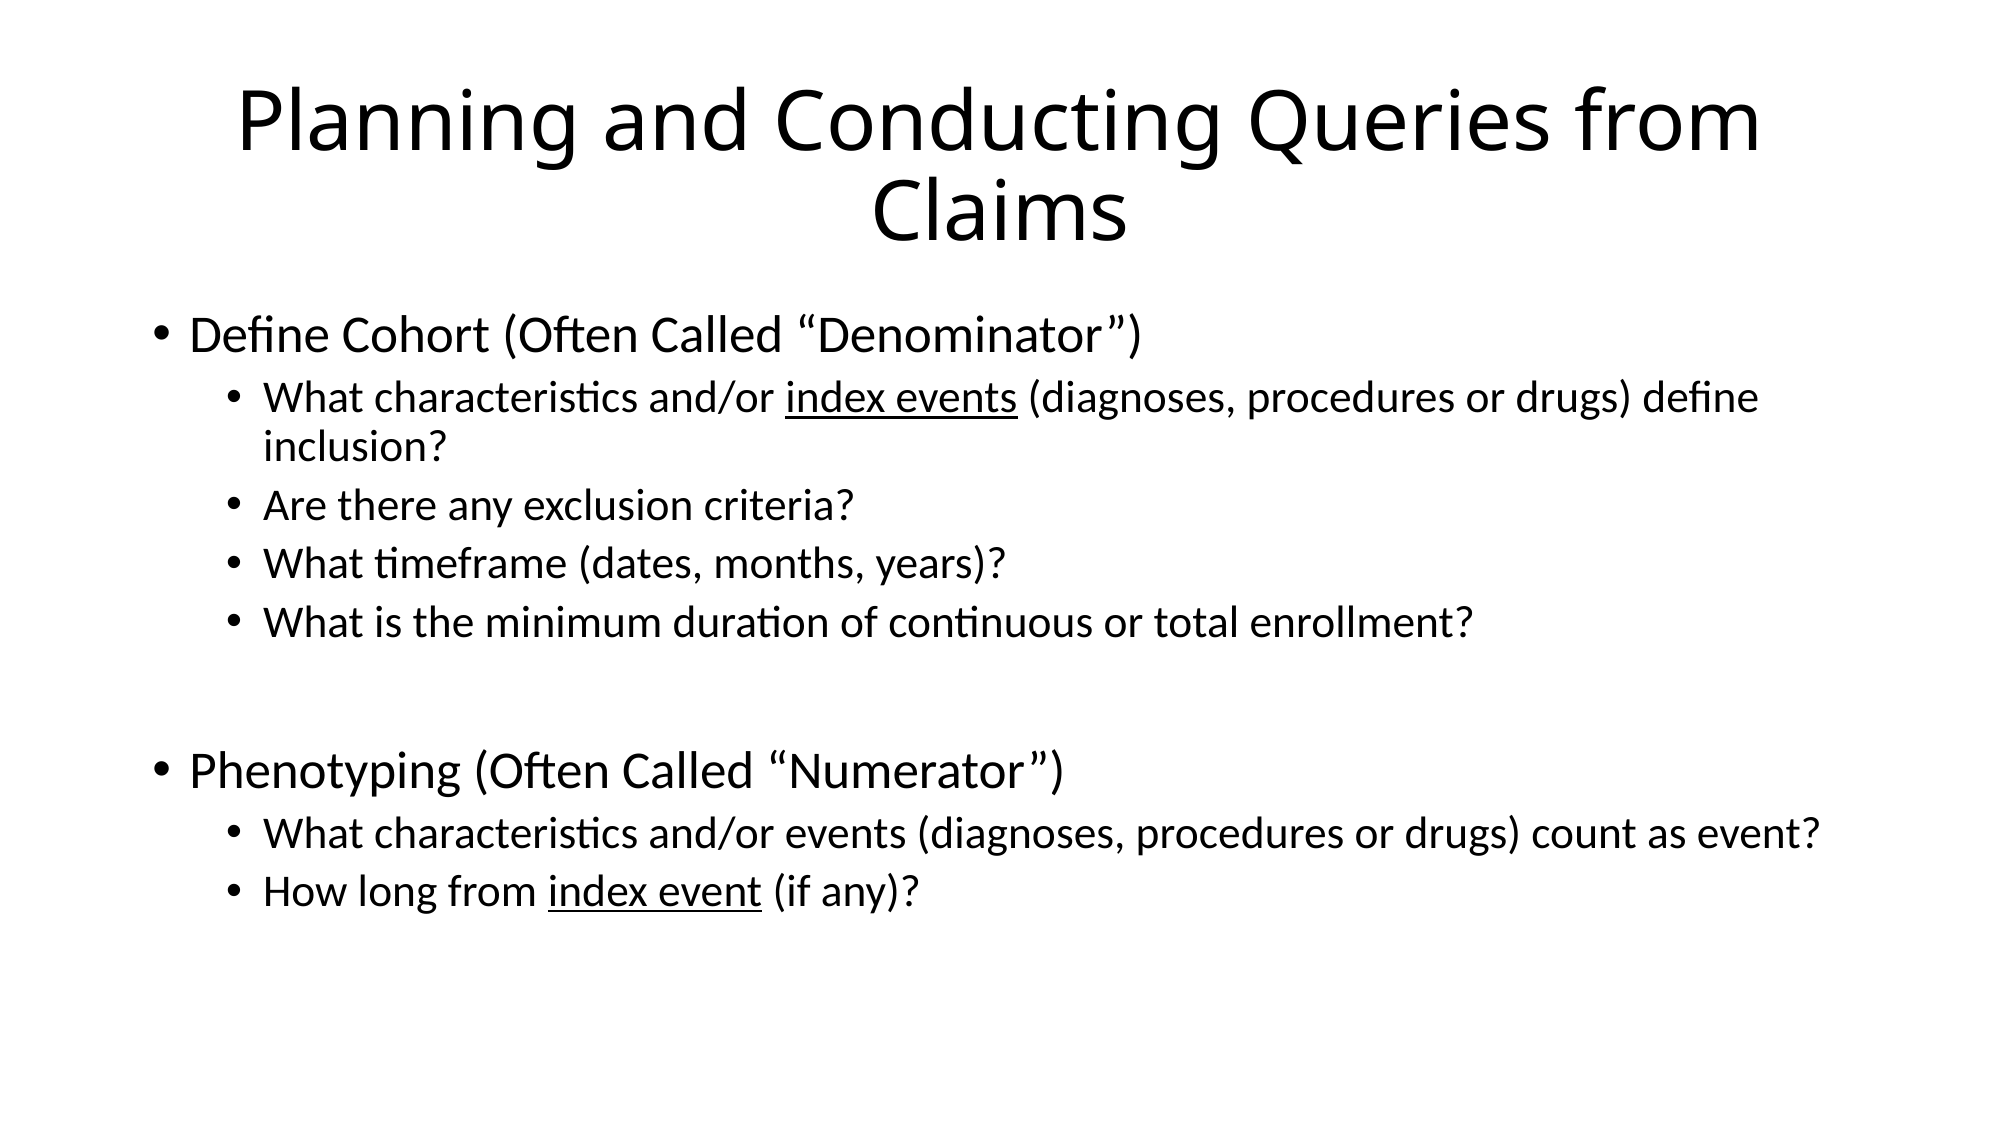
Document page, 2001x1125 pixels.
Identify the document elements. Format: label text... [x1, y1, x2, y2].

title Planning and Conducting Queries from Claims [137, 59, 1863, 278]
list Define Cohort (Often Called “Denominator”) What characteristics and/or index events (diagnoses, procedures or drugs) define inclusion? Are there any exclusion criteria? What timeframe (dates, months, years)? What is the minimum duration of continuous or total enrollment? Phenotyping (Often Called “Numerator”) What characteristics and/or events (diagnoses, procedures or drugs) count as event? How long from index event (if any)? [137, 299, 1863, 1014]
